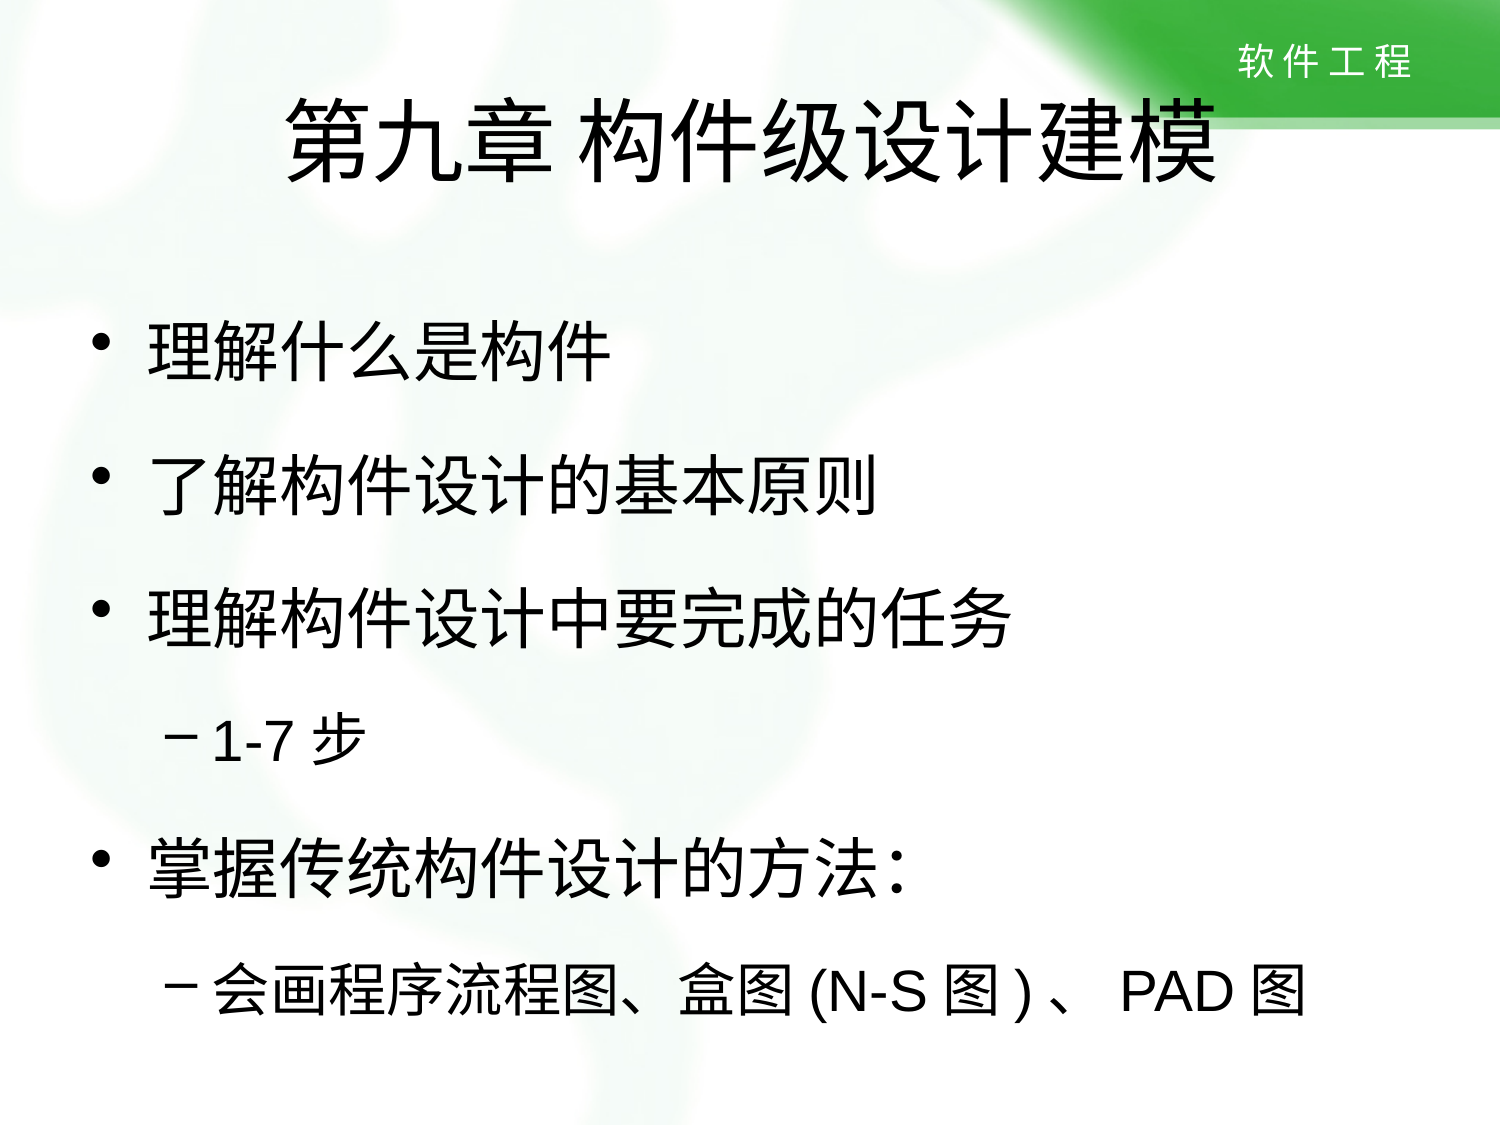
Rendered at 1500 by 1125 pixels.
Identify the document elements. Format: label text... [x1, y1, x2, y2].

picture [0, 0, 1500, 1125]
list 理解什么是构件 了解构件设计的基本原则 理解构件设计中要完成的任务 1-7步 掌握传统构件设计的方法： 会画程序流程图、盒图(N-S图)、PAD图 [75, 262, 1425, 1005]
title 第九章 构件级设计建模 [75, 45, 1425, 233]
